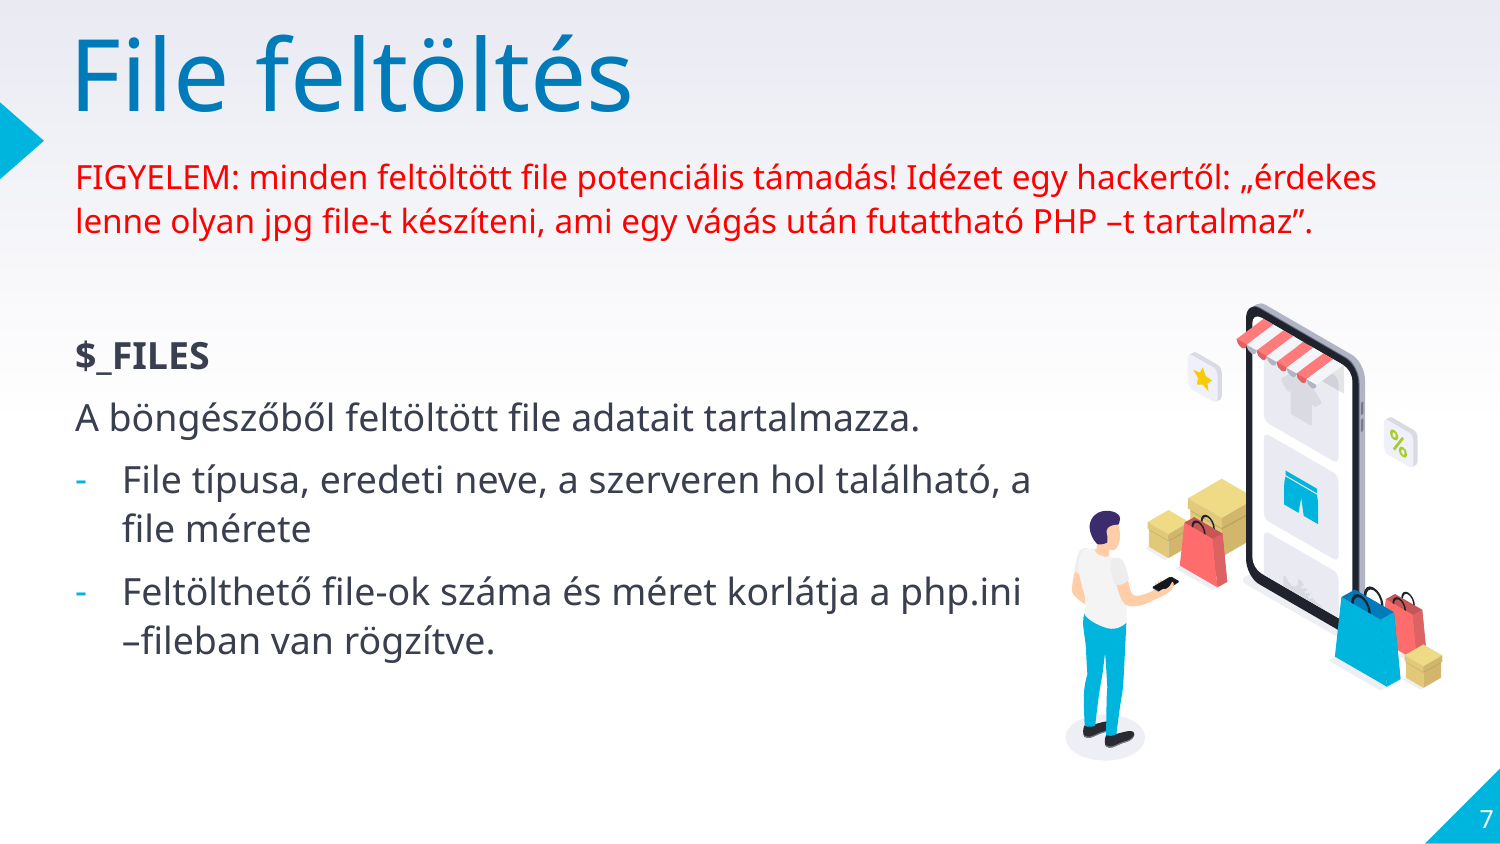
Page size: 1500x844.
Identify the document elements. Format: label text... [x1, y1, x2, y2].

list $_FILES A böngészőből feltöltött file adatait tartalmazza. File típusa, eredeti neve, a szerveren hol található, a file mérete Feltölthető file-ok száma és méret korlátja a php.ini –fileban van rögzítve. [75, 327, 1034, 767]
slide_number 7 [1418, 760, 1494, 838]
text_box FIGYELEM: minden feltöltött file potenciális támadás! Idézet egy hackertől: „érdekes lenne olyan jpg file-t készíteni, ami egy vágás után futattható PHP –t tartalmaz”. [74, 152, 1425, 306]
title File feltöltés [69, 34, 1422, 213]
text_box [1065, 303, 1443, 761]
